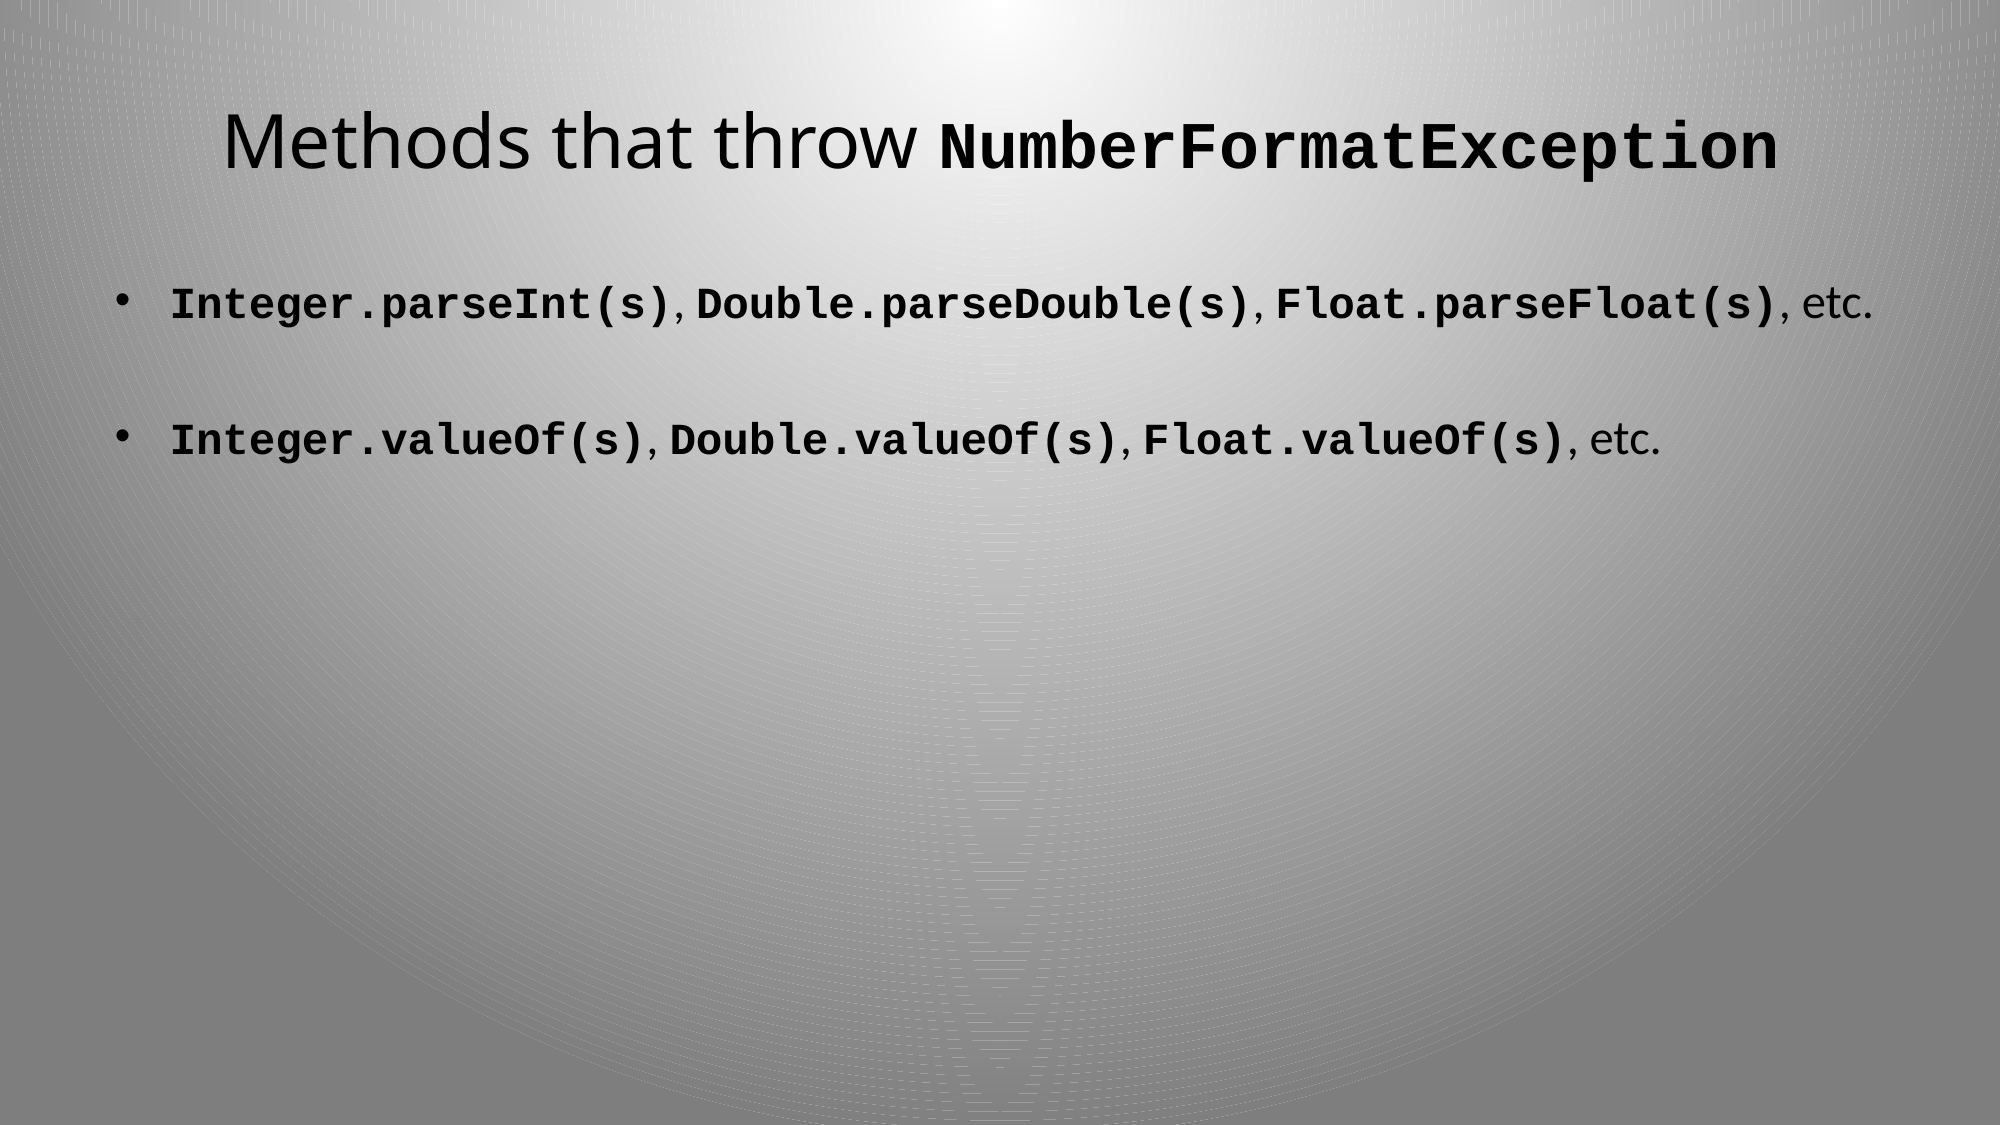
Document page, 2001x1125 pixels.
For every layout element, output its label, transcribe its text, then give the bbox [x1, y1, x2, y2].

title Methods that throw NumberFormatException [99, 45, 1900, 233]
list Integer.parseInt(s), Double.parseDouble(s), Float.parseFloat(s), etc. Integer.valueOf(s), Double.valueOf(s), Float.valueOf(s), etc. [99, 262, 1900, 525]
